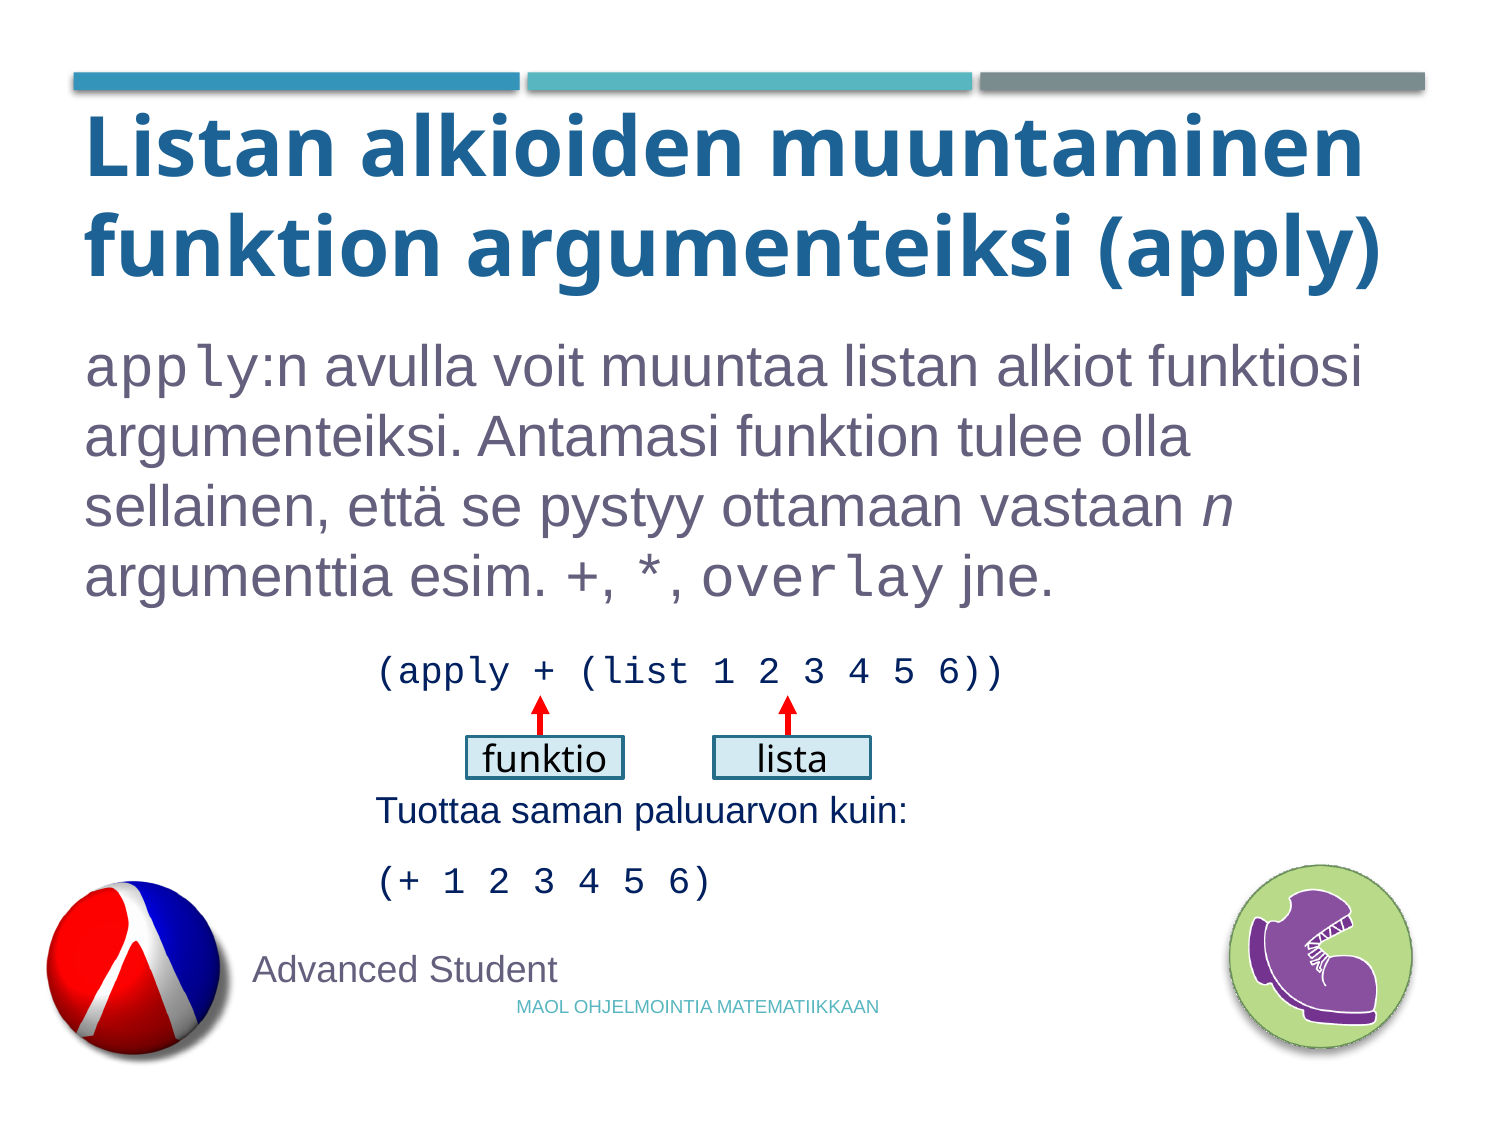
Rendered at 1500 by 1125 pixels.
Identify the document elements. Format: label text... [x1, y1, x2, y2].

text_box funktio [465, 735, 625, 780]
text_box Advanced Student [242, 937, 573, 976]
picture [1193, 843, 1441, 1072]
text_box lista [712, 735, 872, 780]
text_box (apply + (list 1 2 3 4 5 6)) Tuottaa saman paluuarvon kuin: (+ 1 2 3 4 5 6) [360, 638, 1070, 909]
text_box Listan alkioiden muuntaminen funktion argumenteiksi (apply) [68, 144, 1421, 243]
text_box apply:n avulla voit muuntaa listan alkiot funktiosi argumenteiksi. Antamasi funktion tulee olla sellainen, että se pystyy ottamaan vastaan n argumenttia esim. +, *, overlay jne. [70, 320, 1421, 616]
footer MAOL Ohjelmointia matematiikkaan [242, 976, 895, 1037]
picture [29, 864, 237, 1072]
